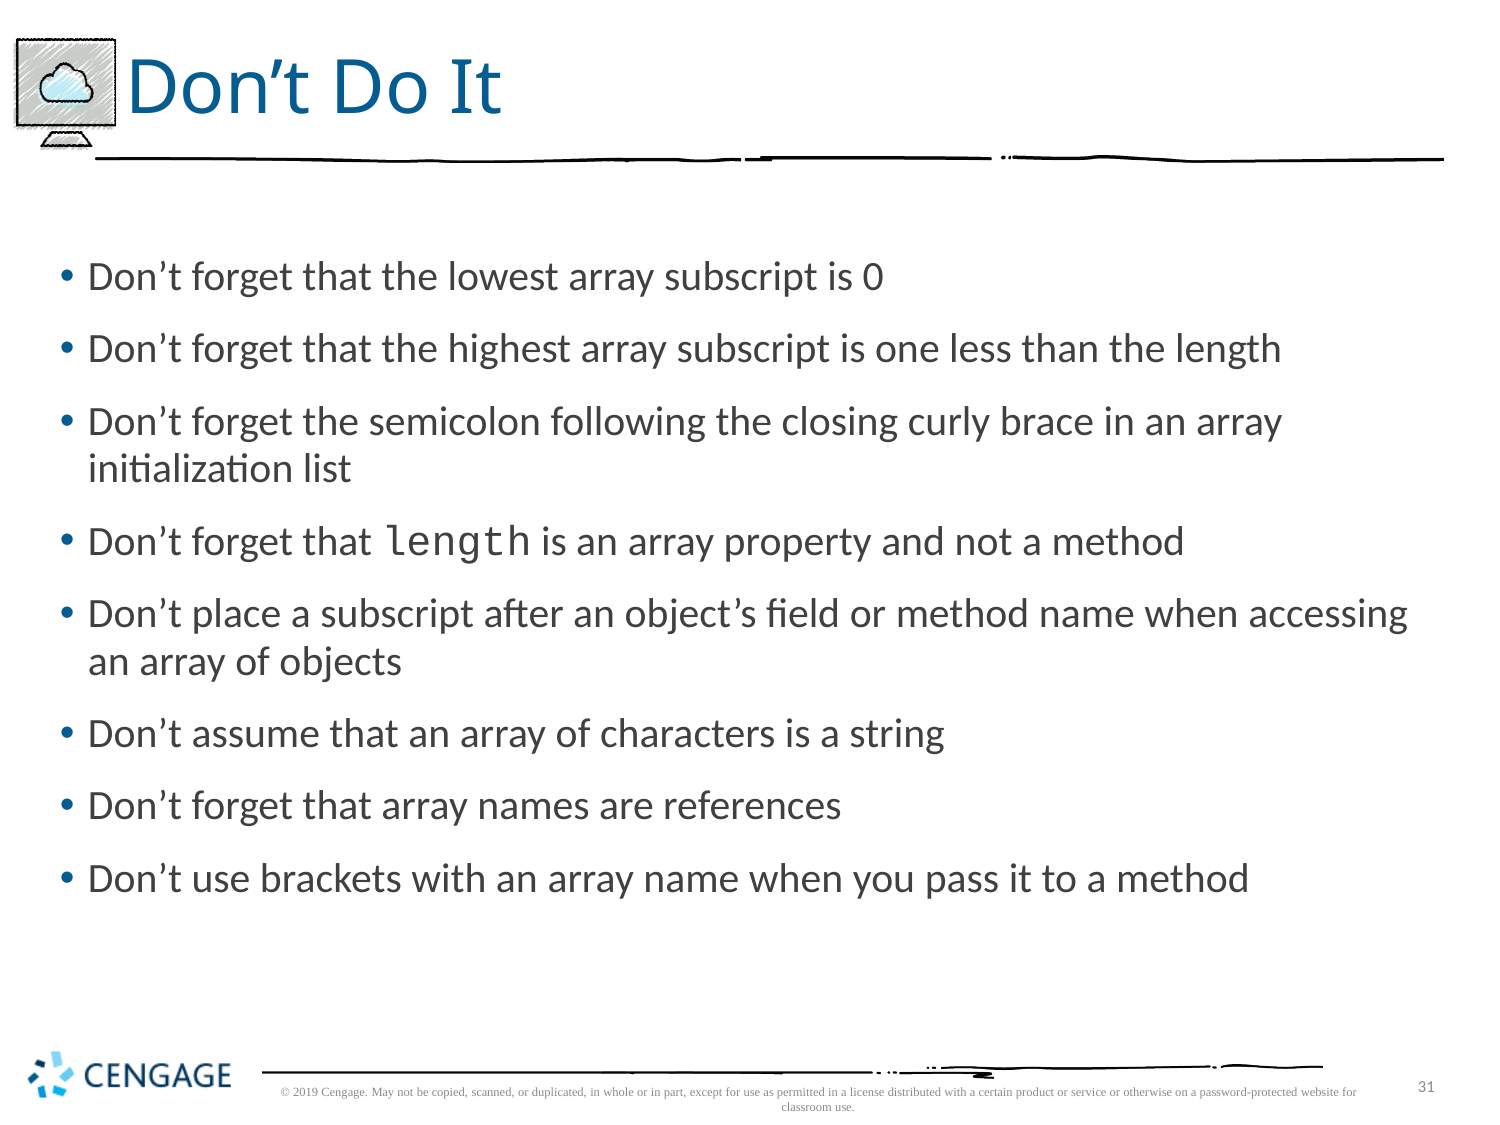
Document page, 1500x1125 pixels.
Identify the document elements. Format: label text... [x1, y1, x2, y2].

picture [262, 1064, 1323, 1079]
picture [7, 1037, 244, 1111]
title Don’t Do It [125, 51, 1442, 130]
picture [95, 155, 1444, 163]
picture [13, 36, 117, 151]
list Don’t forget that the lowest array subscript is 0 Don’t forget that the highest array subscript is one less than the length Don’t forget the semicolon following the closing curly brace in an array initialization list Don’t forget that length is an array property and not a method Don’t place a subscript after an object’s field or method name when accessing an array of objects Don’t assume that an array of characters is a string Don’t forget that array names are references Don’t use brackets with an array name when you pass it to a method [59, 252, 1441, 982]
footer © 2019 Cengage. May not be copied, scanned, or duplicated, in whole or in part, except for use as permitted in a license distributed with a certain product or service or otherwise on a password-protected website for classroom use. [262, 1079, 1375, 1120]
